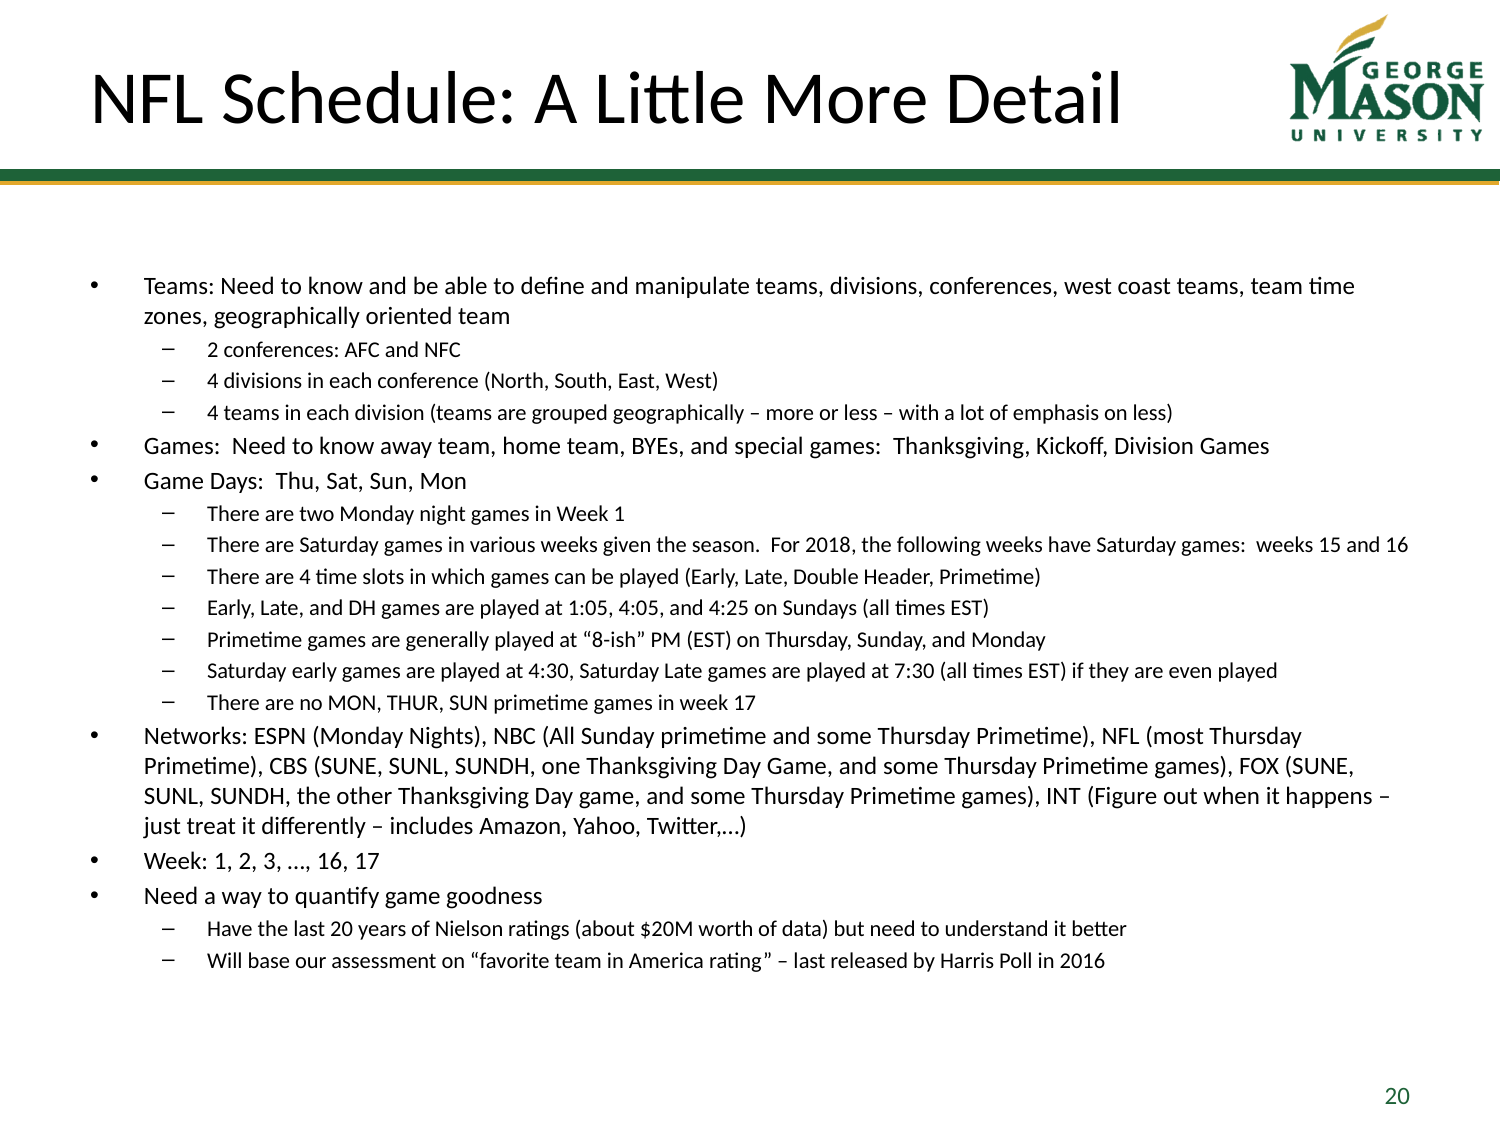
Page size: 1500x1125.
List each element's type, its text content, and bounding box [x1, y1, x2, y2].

list Teams: Need to know and be able to define and manipulate teams, divisions, conferences, west coast teams, team time zones, geographically oriented team 2 conferences: AFC and NFC 4 divisions in each conference (North, South, East, West) 4 teams in each division (teams are grouped geographically – more or less – with a lot of emphasis on less) Games: Need to know away team, home team, BYEs, and special games: Thanksgiving, Kickoff, Division Games Game Days: Thu, Sat, Sun, Mon There are two Monday night games in Week 1 There are Saturday games in various weeks given the season. For 2018, the following weeks have Saturday games: weeks 15 and 16 There are 4 time slots in which games can be played (Early, Late, Double Header, Primetime) Early, Late, and DH games are played at 1:05, 4:05, and 4:25 on Sundays (all times EST) Primetime games are generally played at “8-ish” PM (EST) on Thursday, Sunday, and Monday Saturday early games are played at 4:30, Saturday Late games are played at 7:30 (all times EST) if they are even played There are no MON, THUR, SUN primetime games in week 17 Networks: ESPN (Monday Nights), NBC (All Sunday primetime and some Thursday Primetime), NFL (most Thursday Primetime), CBS (SUNE, SUNL, SUNDH, one Thanksgiving Day Game, and some Thursday Primetime games), FOX (SUNE, SUNL, SUNDH, the other Thanksgiving Day game, and some Thursday Primetime games), INT (Figure out when it happens – just treat it differently – includes Amazon, Yahoo, Twitter,…) Week: 1, 2, 3, …, 16, 17 Need a way to quantify game goodness Have the last 20 years of Nielson ratings (about $20M worth of data) but need to understand it better Will base our assessment on “favorite team in America rating” – last released by Harris Poll in 2016 [75, 262, 1425, 1005]
title NFL Schedule: A Little More Detail [75, 0, 1425, 188]
picture [1425, 32, 1489, 158]
slide_number 20 [1074, 1065, 1425, 1125]
